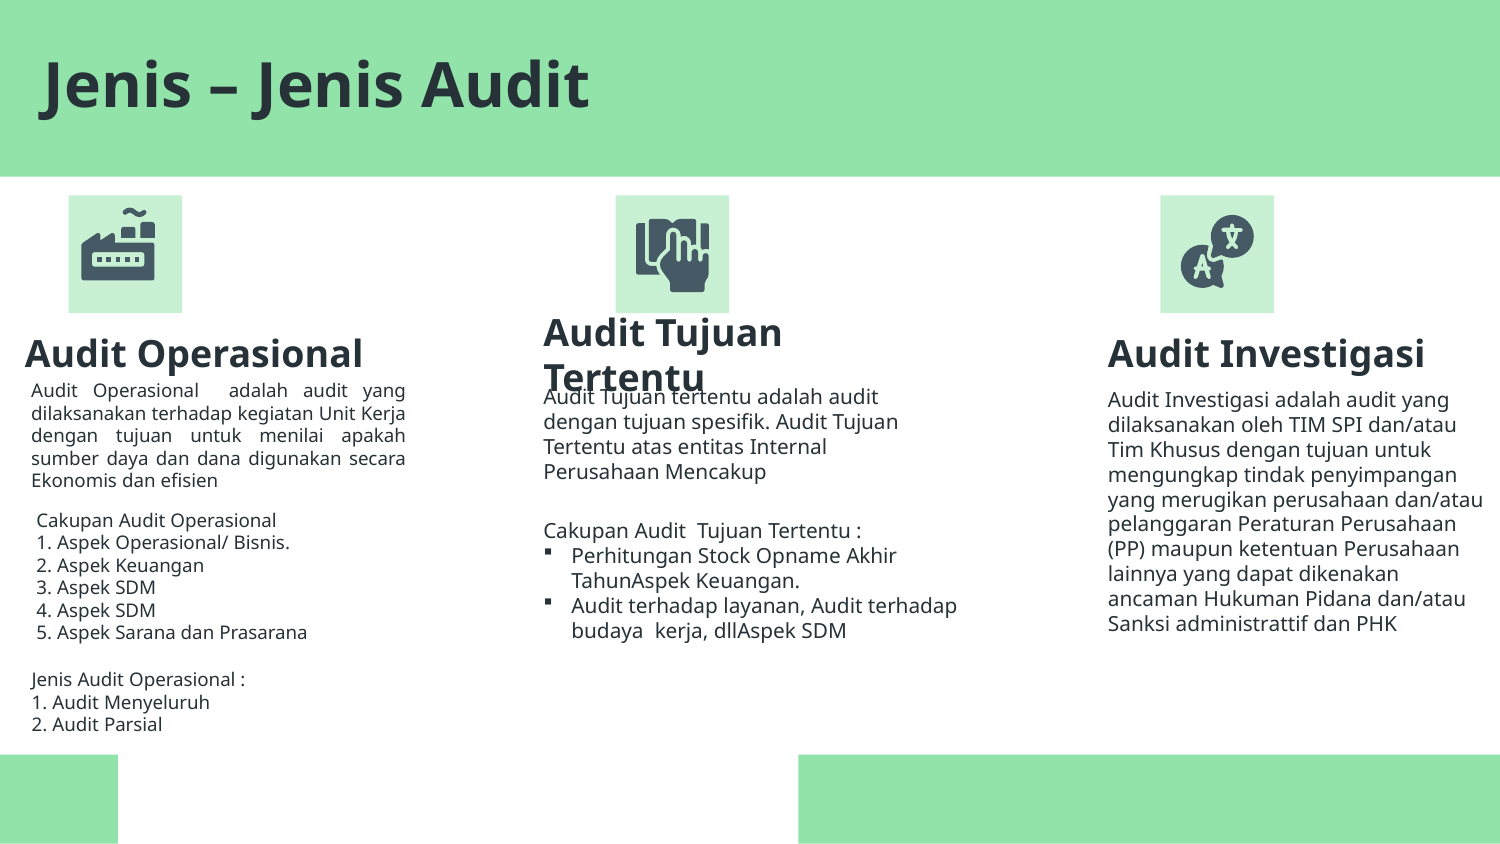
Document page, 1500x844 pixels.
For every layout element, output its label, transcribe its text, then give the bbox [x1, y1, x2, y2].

title Audit Investigasi [1092, 328, 1491, 377]
text_box Audit Operasional adalah audit yang dilaksanakan terhadap kegiatan Unit Kerja dengan tujuan untuk menilai apakah sumber daya dan dana digunakan secara Ekonomis dan efisien [16, 381, 421, 489]
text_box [1180, 214, 1255, 289]
subtitle Audit Tujuan tertentu adalah audit dengan tujuan spesifik. Audit Tujuan Tertentu atas entitas Internal Perusahaan Mencakup [528, 380, 940, 487]
title Audit Tujuan Tertentu [528, 330, 926, 378]
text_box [635, 218, 710, 293]
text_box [81, 207, 155, 281]
text_box [615, 195, 730, 314]
subtitle Cakupan Audit Operasional 1. Aspek Operasional/ Bisnis. 2. Aspek Keuangan 3. Aspek SDM 4. Aspek SDM 5. Aspek Sarana dan Prasarana [21, 499, 506, 652]
title Audit Operasional [9, 328, 408, 377]
text_box [1160, 195, 1274, 314]
text_box Cakupan Audit Tujuan Tertentu : Perhitungan Stock Opname Akhir TahunAspek Keuangan. Audit terhadap layanan, Audit terhadap budaya kerja, dllAspek SDM [528, 517, 1013, 670]
text_box Audit Investigasi adalah audit yang dilaksanakan oleh TIM SPI dan/atau Tim Khusus dengan tujuan untuk mengungkap tindak penyimpangan yang merugikan perusahaan dan/atau pelanggaran Peraturan Perusahaan (PP) maupun ketentuan Perusahaan lainnya yang dapat dikenakan ancaman Hukuman Pidana dan/atau Sanksi administrattif dan PHK [1092, 457, 1500, 565]
text_box [68, 195, 183, 314]
text_box Jenis Audit Operasional : 1. Audit Menyeluruh 2. Audit Parsial [16, 648, 501, 756]
title Jenis – Jenis Audit [28, 35, 1293, 130]
